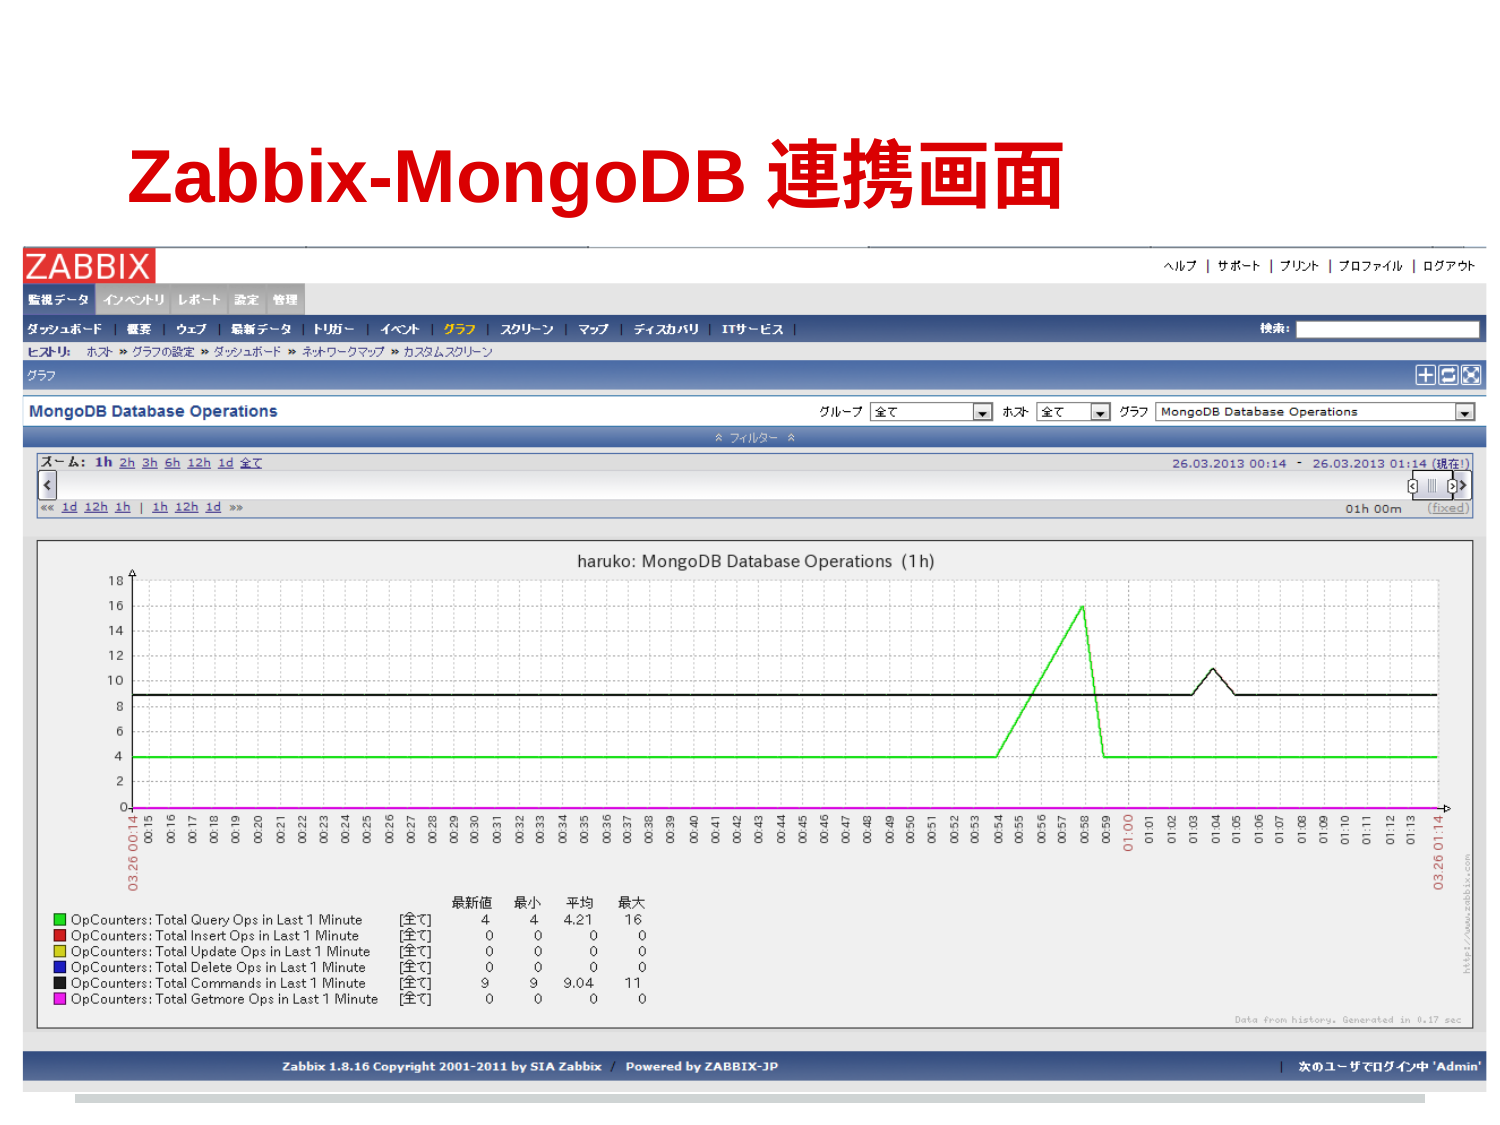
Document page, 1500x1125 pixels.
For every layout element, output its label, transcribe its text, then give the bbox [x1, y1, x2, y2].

text_box [22, 246, 1487, 1092]
title Zabbix-MongoDB連携画面 [75, 45, 1425, 233]
